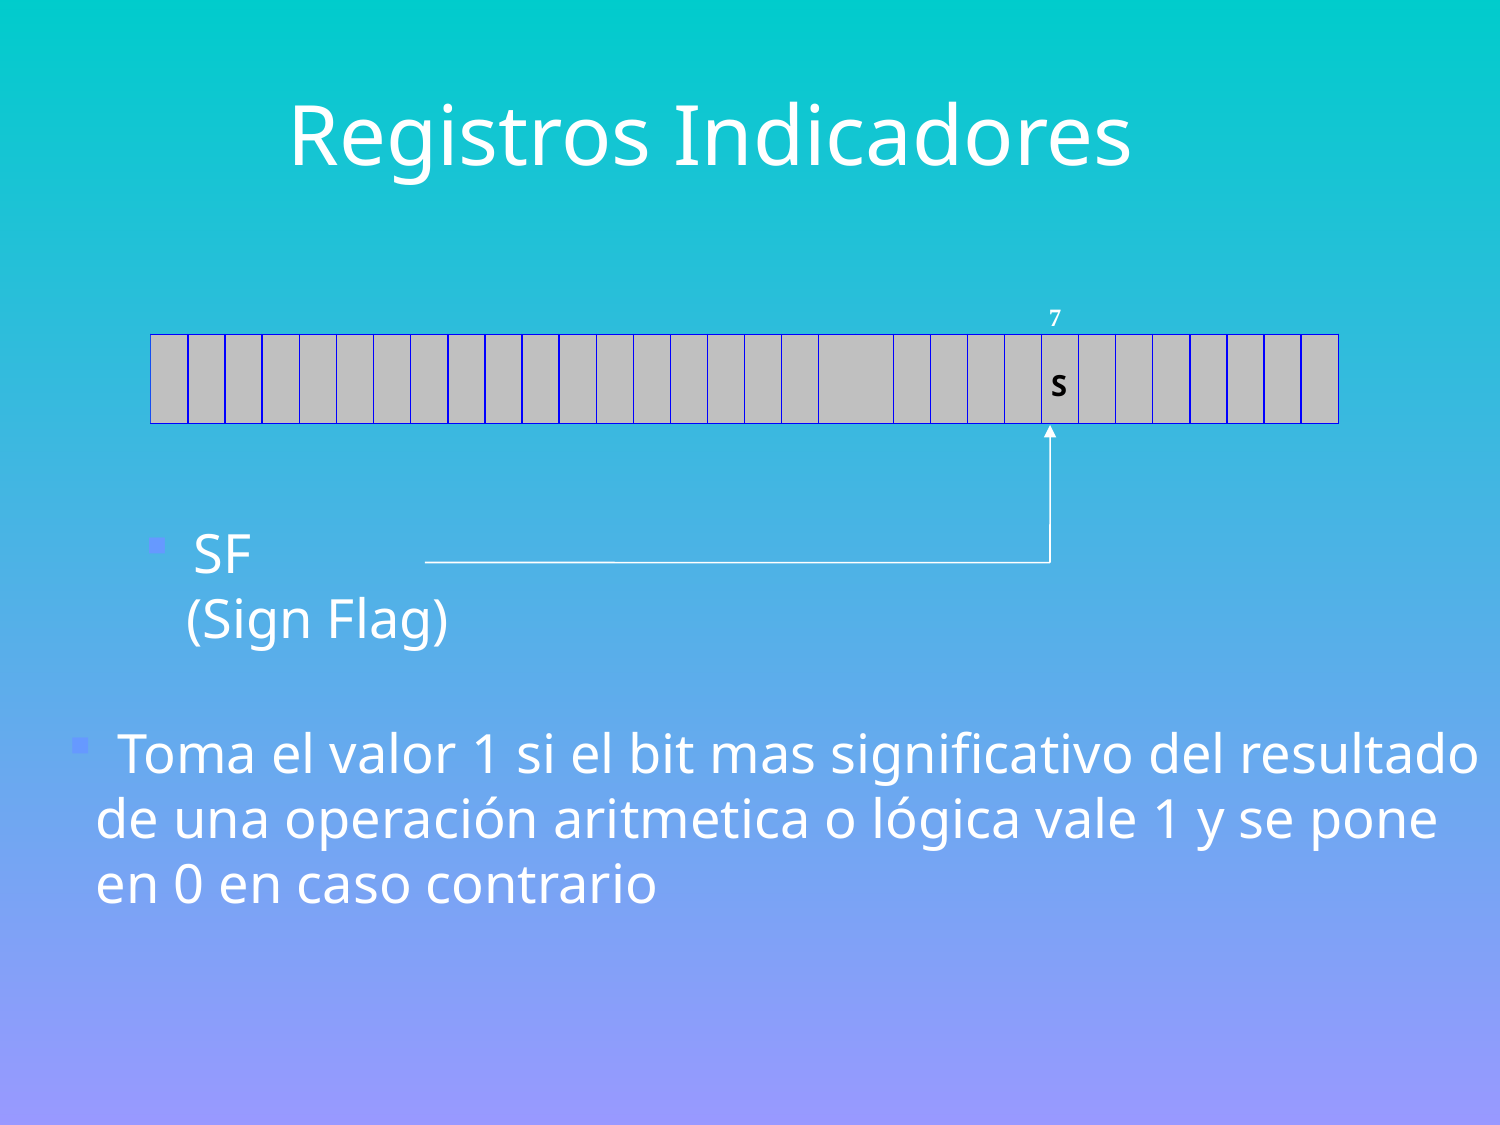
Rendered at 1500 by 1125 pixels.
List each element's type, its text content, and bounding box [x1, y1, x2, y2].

text_box Toma el valor 1 si el bit mas significativo del resultado de una operación aritmetica o lógica vale 1 y se pone en 0 en caso contrario [53, 712, 1500, 923]
text_box Registros Indicadores [272, 75, 1149, 190]
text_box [150, 274, 1340, 449]
text_box SF (Sign Flag) [129, 512, 479, 658]
